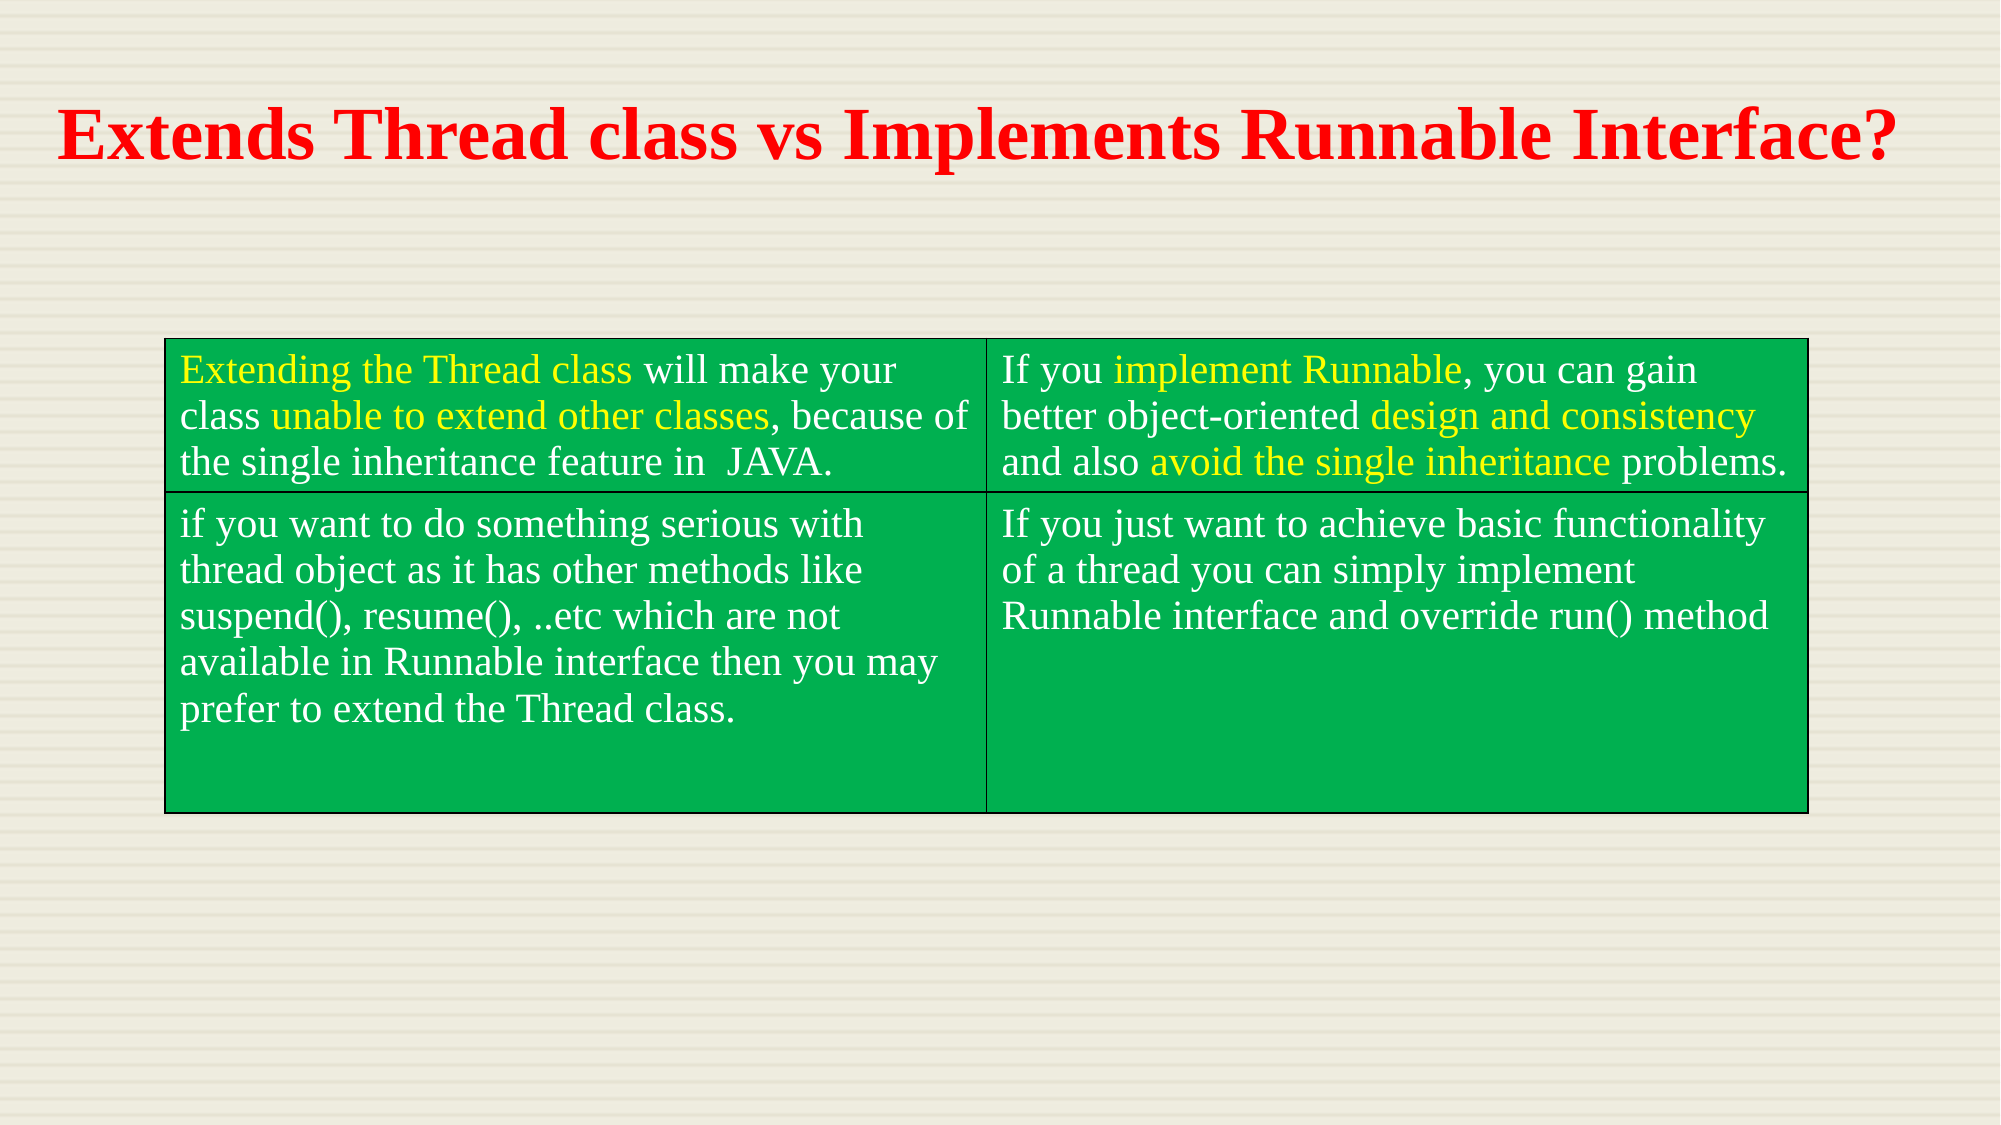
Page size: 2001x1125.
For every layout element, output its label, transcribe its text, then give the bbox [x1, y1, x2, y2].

table_header If you implement Runnable, you can gain better object-oriented design and consistency and also avoid the single inheritance problems. [987, 339, 1807, 491]
table_header Extending the Thread class will make your class unable to extend other classes, because of the single inheritance feature in JAVA. [166, 339, 986, 491]
table_cell if you want to do something serious with thread object as it has other methods like suspend(), resume(), ..etc which are not available in Runnable interface then you may prefer to extend the Thread class. [166, 493, 986, 812]
title Extends Thread class vs Implements Runnable Interface? [42, 59, 1957, 200]
table_cell If you just want to achieve basic functionality of a thread you can simply implement Runnable interface and override run() method [987, 493, 1807, 812]
